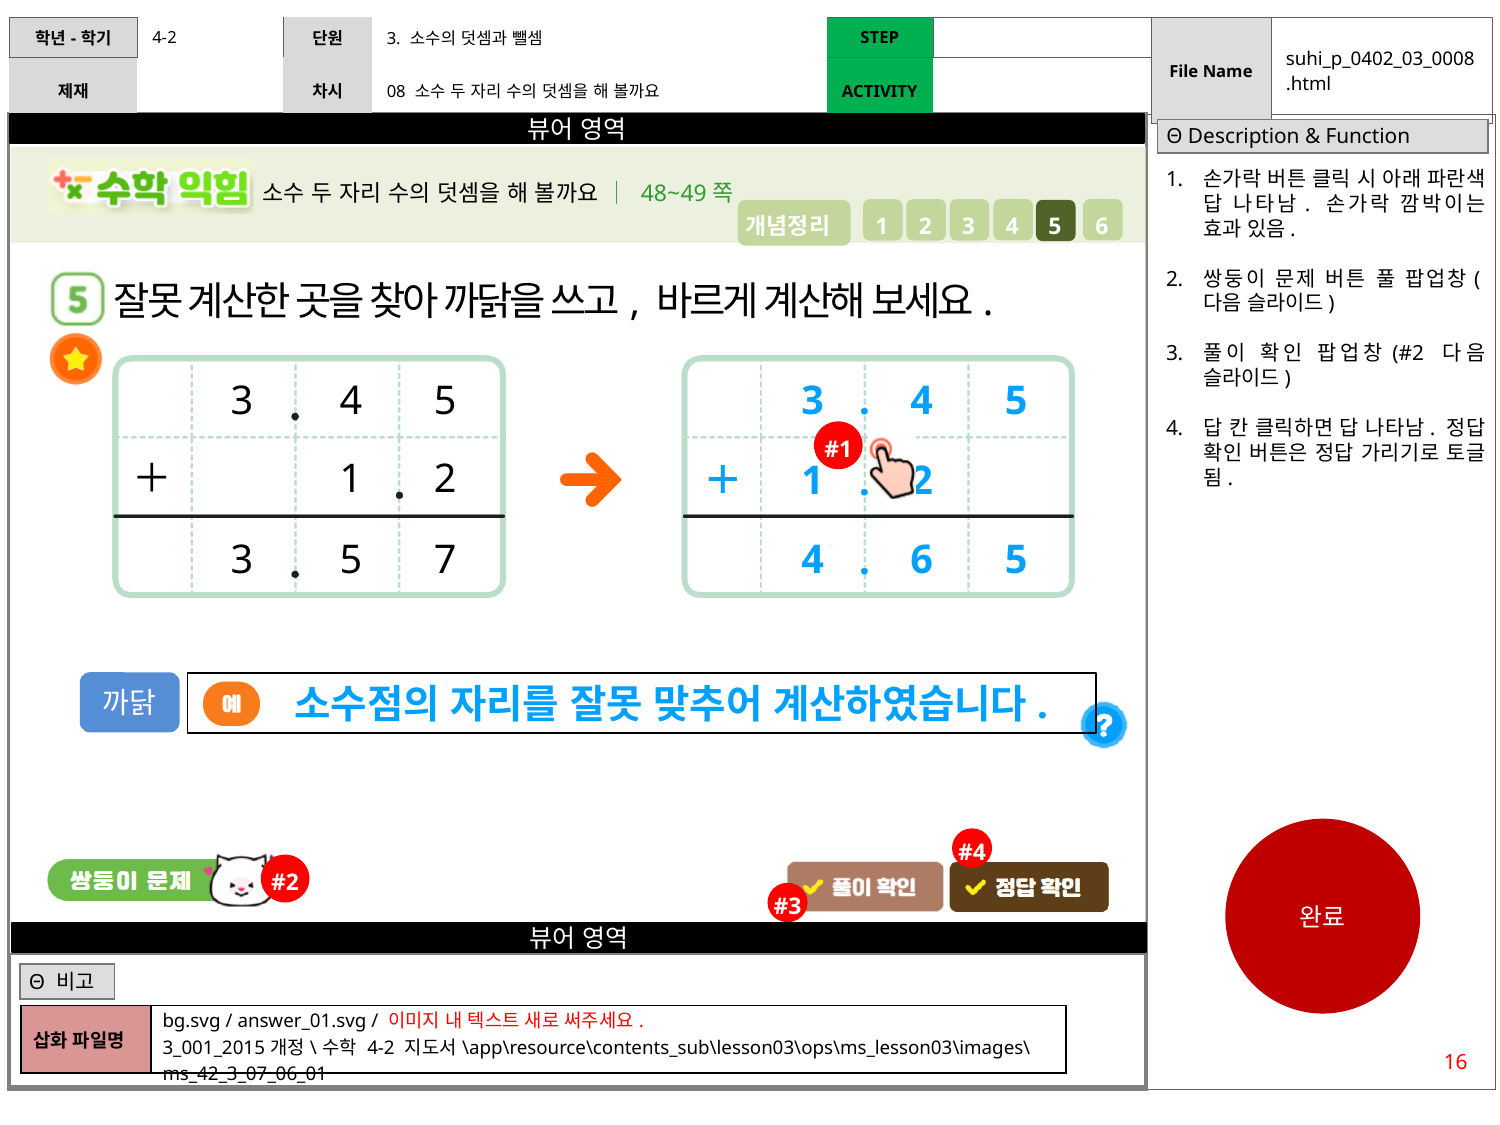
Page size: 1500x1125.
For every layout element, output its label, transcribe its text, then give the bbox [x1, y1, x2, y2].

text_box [860, 190, 901, 243]
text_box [1080, 189, 1128, 242]
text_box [946, 190, 989, 248]
text_box 소수점의 자리를 잘못 맞추어 계산하였습니다. [187, 673, 1097, 733]
picture [948, 858, 1111, 913]
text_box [990, 189, 1038, 242]
text_box 완료 [1223, 816, 1423, 1016]
table_header Θ Description & Function [1158, 120, 1487, 152]
picture [1074, 695, 1134, 755]
picture [48, 158, 254, 214]
table_header 삽화 파일명 [22, 1006, 150, 1072]
text_box 까닭 [77, 670, 182, 735]
table_header bg.svg / answer_01.svg / 이미지 내 텍스트 새로 써주세요. 3_001_2015개정\수학 4-2 지도서\app\resource\contents_sub\lesson03\ops\ms_lesson03\images\ms_42_3_07_06_01 [152, 1006, 1065, 1072]
text_box #2 [287, 852, 312, 905]
picture [45, 266, 107, 387]
text_box #4 [949, 826, 995, 857]
text_box 손가락 버튼 클릭 시 아래 파란색 답 나타남. 손가락 깜박이는 효과 있음. 쌍둥이 문제 버튼 풀 팝업창(다음 슬라이드) 풀이 확인 팝업창(#2 다음 슬라이드) 답 칸 클릭하면 답 나타남. 정답 확인 버튼은 정답 가리기로 토글 됨. [1151, 157, 1500, 573]
text_box 개념정리 [730, 190, 858, 247]
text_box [1038, 190, 1078, 243]
picture [111, 355, 1076, 599]
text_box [903, 190, 944, 248]
picture [43, 848, 284, 909]
picture [201, 678, 261, 727]
text_box #3 [765, 882, 798, 925]
picture [784, 858, 944, 913]
text_box 잘못 계산한 곳을 찾아 까닭을 쓰고, 바르게 계산해 보세요. [109, 268, 1145, 331]
